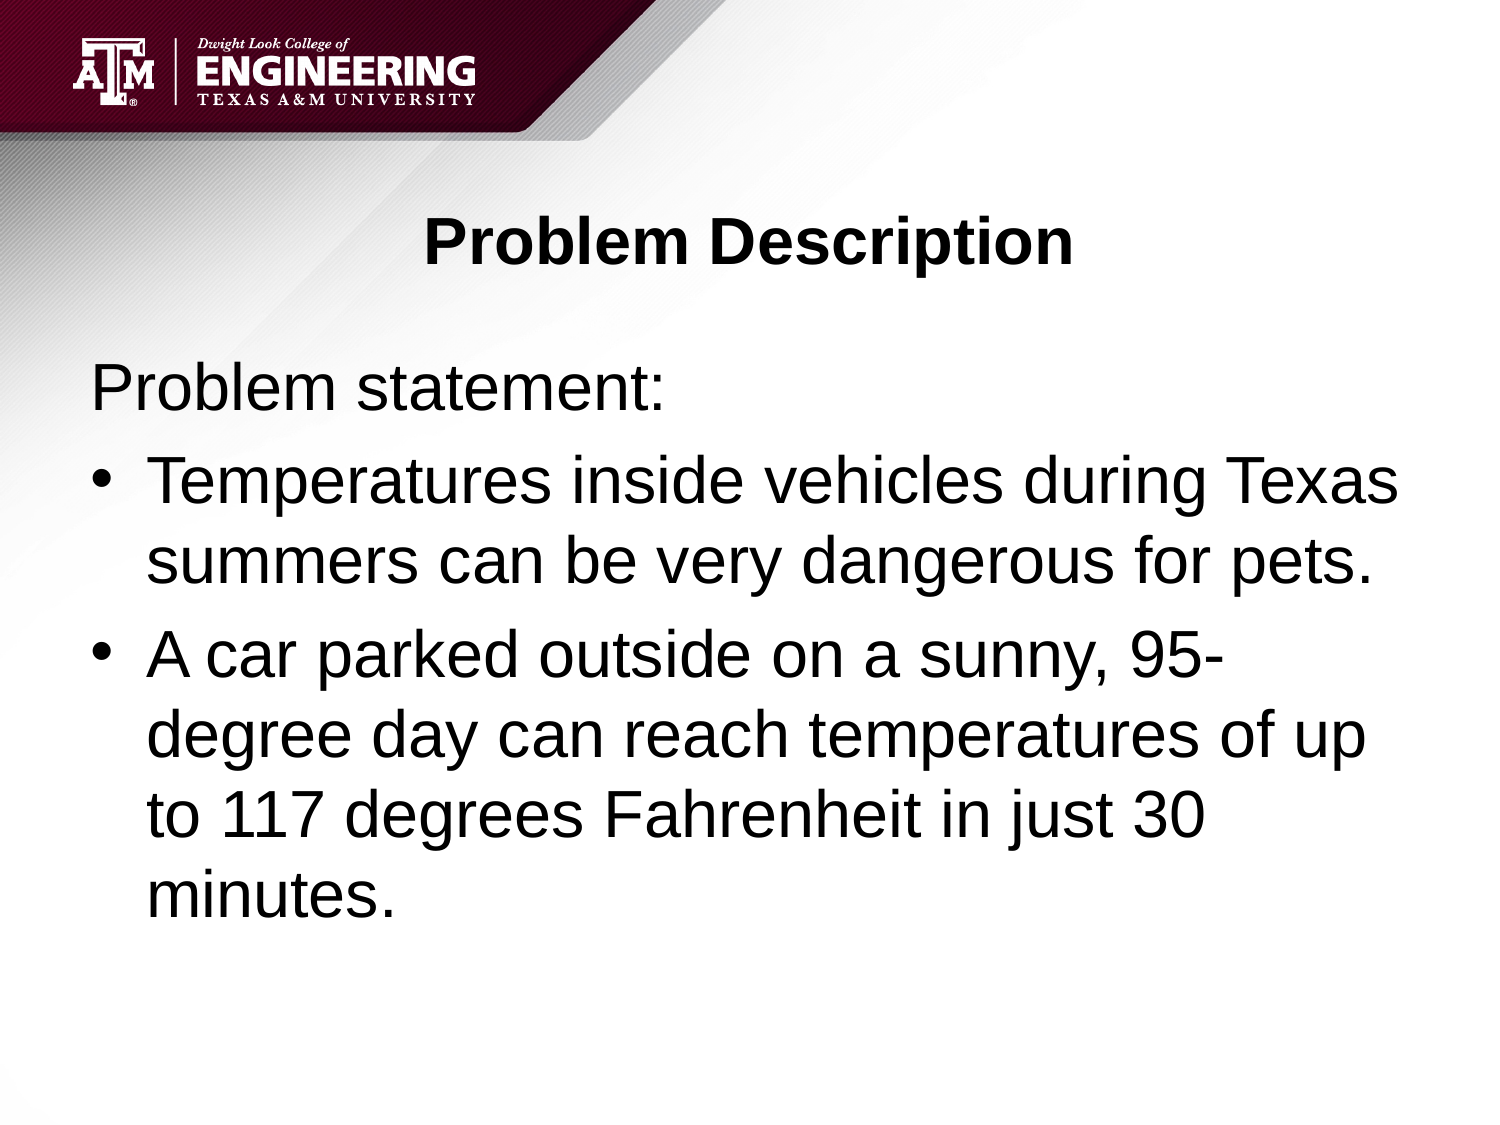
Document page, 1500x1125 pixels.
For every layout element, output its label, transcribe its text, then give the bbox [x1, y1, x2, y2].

title Problem Description [75, 172, 1425, 304]
picture [0, 0, 1500, 1125]
list Problem statement: Temperatures inside vehicles during Texas summers can be very dangerous for pets. A car parked outside on a sunny, 95-degree day can reach temperatures of up to 117 degrees Fahrenheit in just 30 minutes. [75, 336, 1425, 1097]
